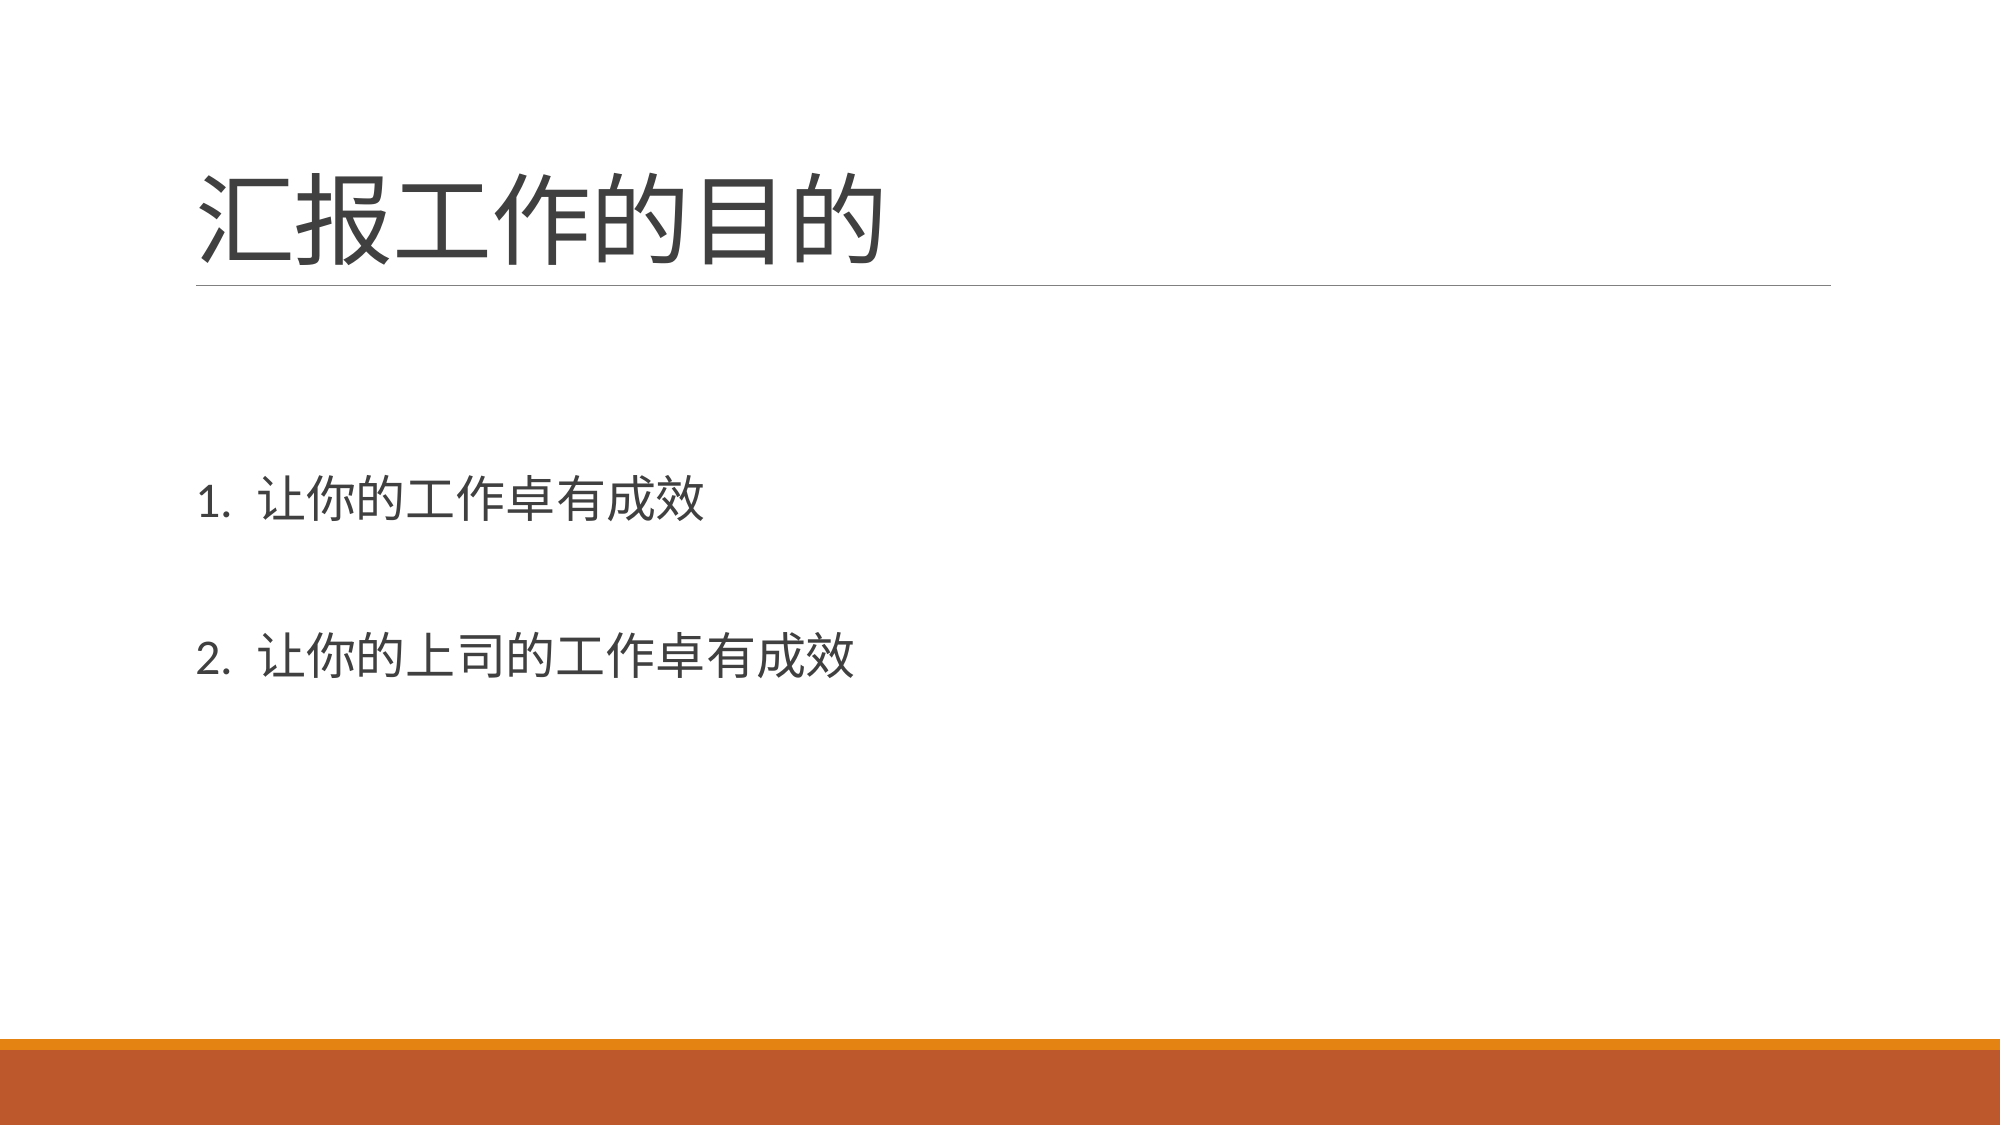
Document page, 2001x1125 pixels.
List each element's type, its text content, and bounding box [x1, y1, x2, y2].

title 汇报工作的目的 [180, 47, 1830, 285]
list 1. 让你的工作卓有成效 2. 让你的上司的工作卓有成效 [180, 302, 1830, 963]
